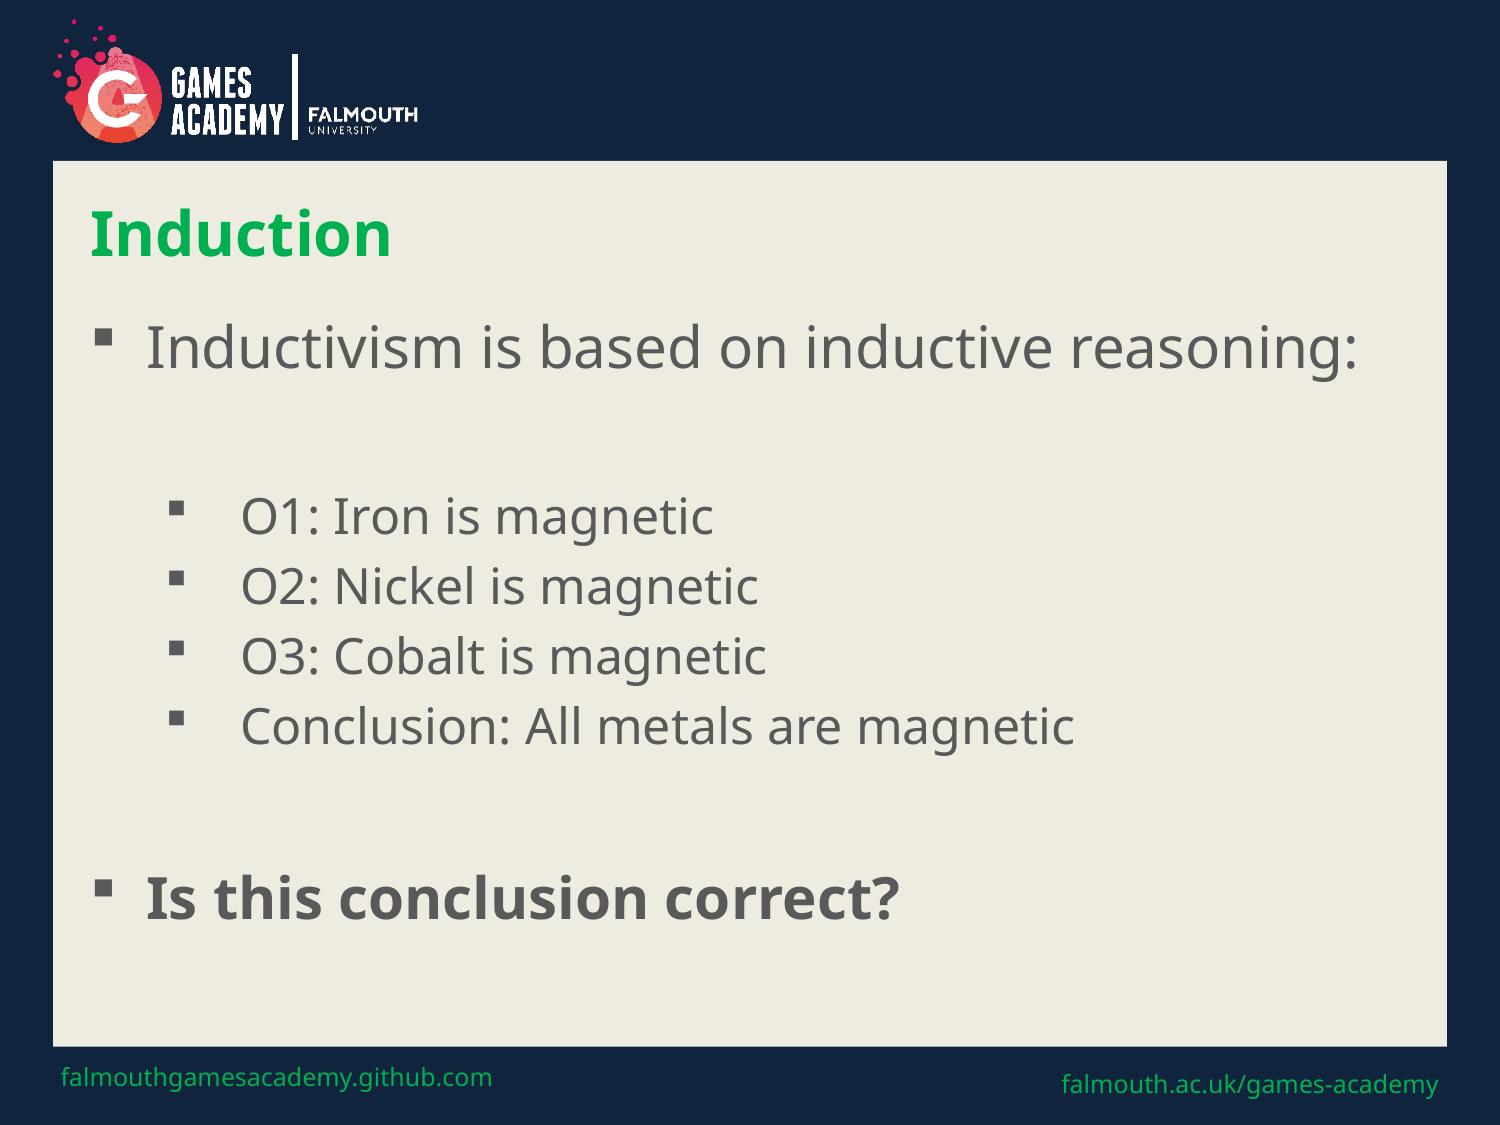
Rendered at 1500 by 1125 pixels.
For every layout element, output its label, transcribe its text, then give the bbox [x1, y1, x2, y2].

picture [53, 19, 284, 143]
picture [304, 104, 420, 138]
list Inductivism is based on inductive reasoning: O1: Iron is magnetic O2: Nickel is magnetic O3: Cobalt is magnetic Conclusion: All metals are magnetic Is this conclusion correct? [75, 302, 1425, 1024]
title Induction [75, 184, 1425, 279]
